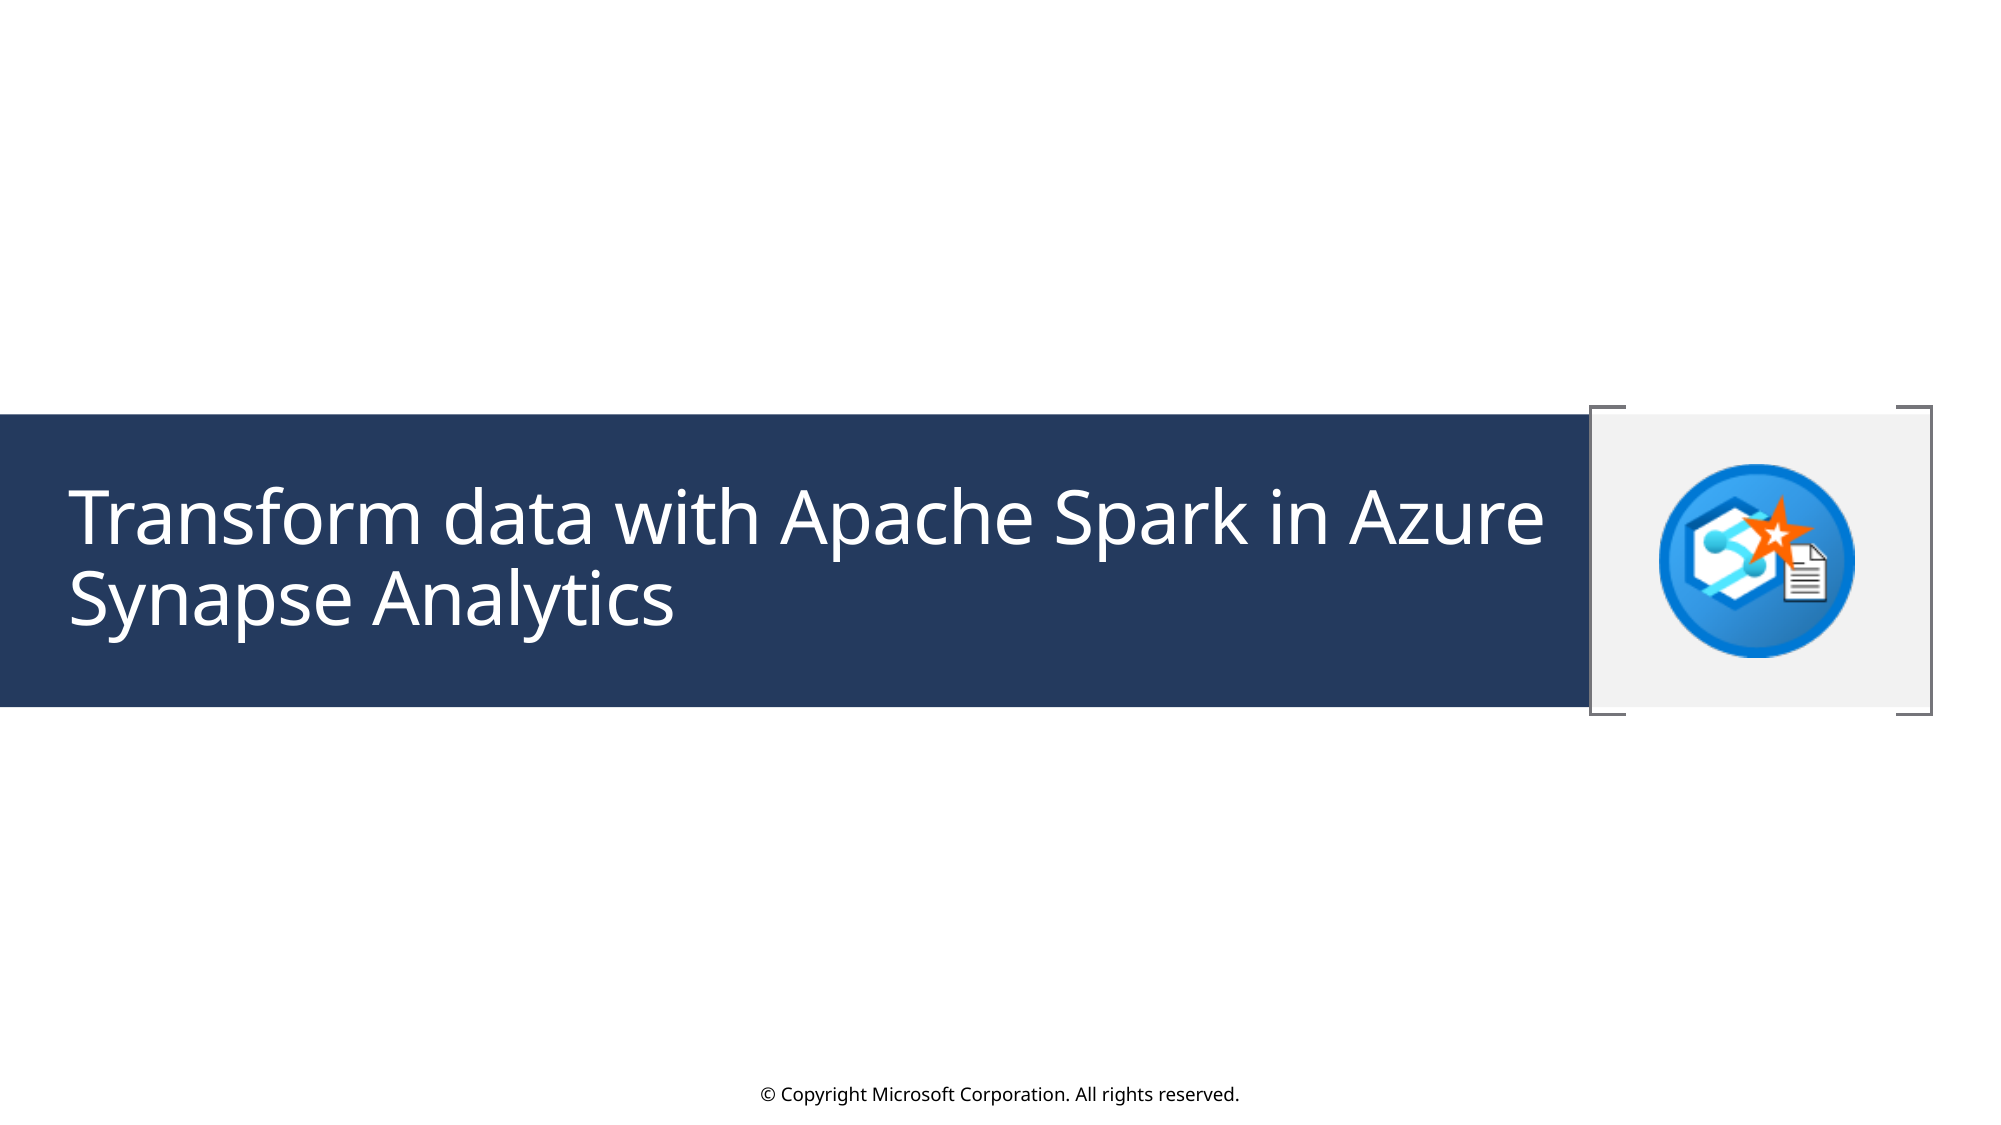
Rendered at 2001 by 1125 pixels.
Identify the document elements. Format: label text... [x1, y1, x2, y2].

title Transform data with Apache Spark in Azure Synapse Analytics [68, 414, 1577, 708]
picture [1659, 464, 1855, 658]
